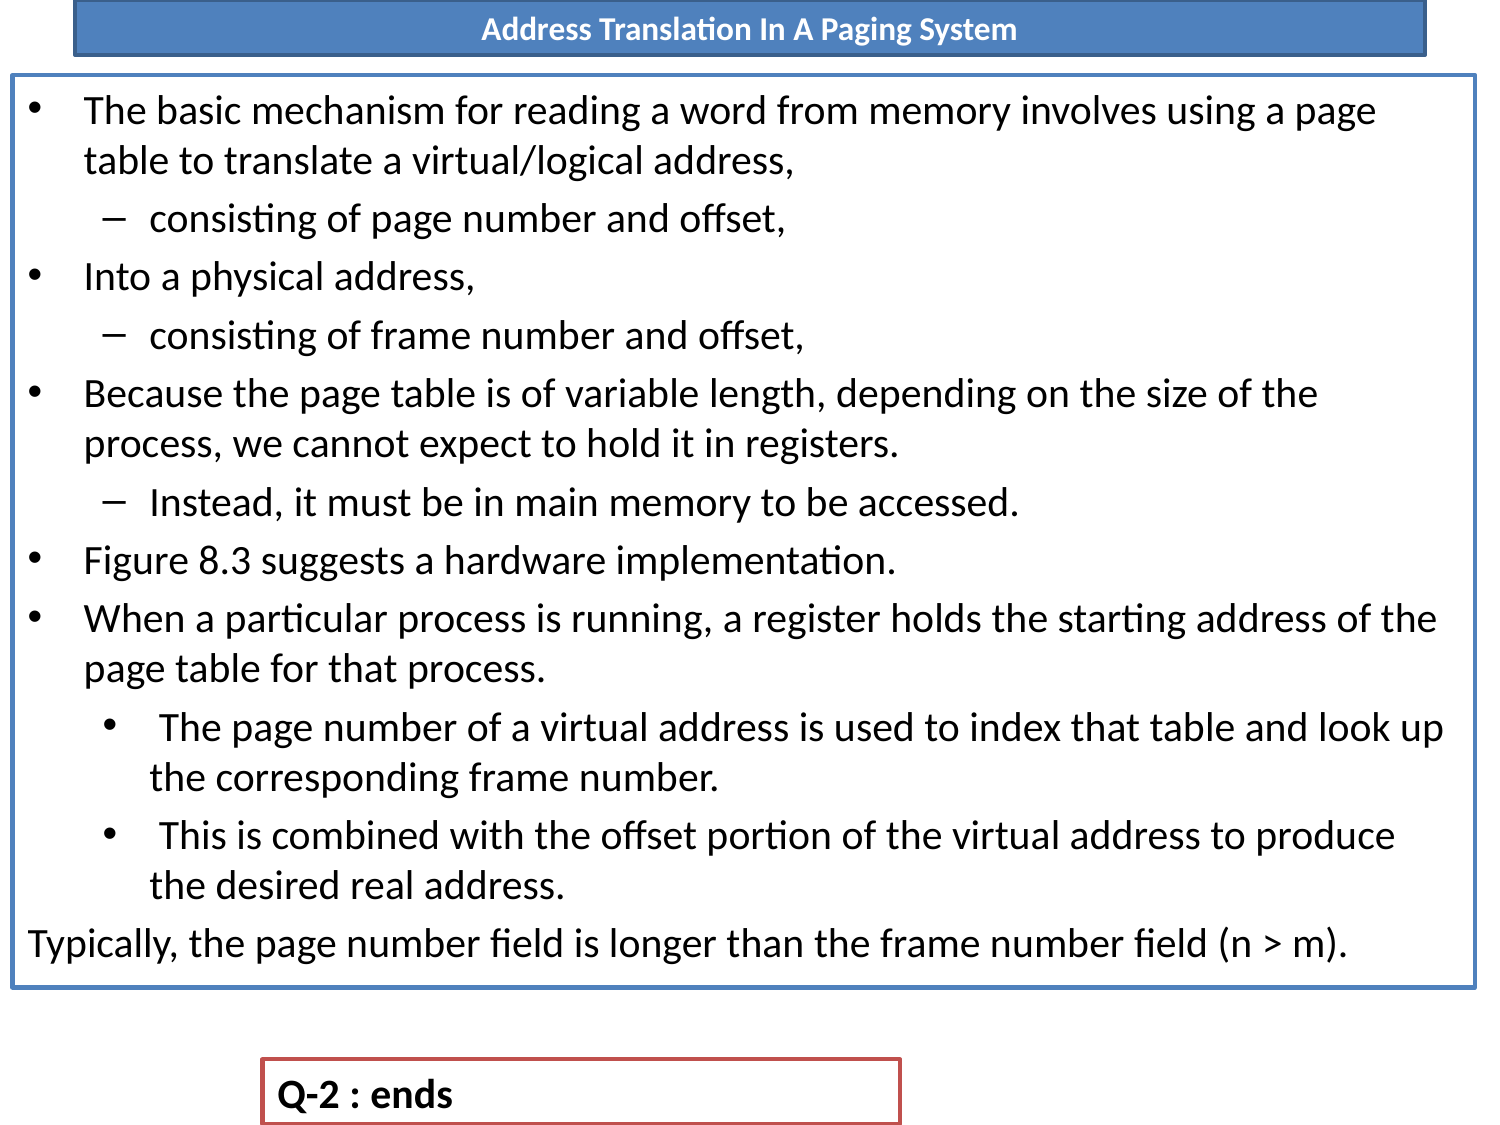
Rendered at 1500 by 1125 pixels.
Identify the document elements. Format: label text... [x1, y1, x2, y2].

text_box Q-2 : ends [260, 1057, 902, 1125]
list The basic mechanism for reading a word from memory involves using a page table to translate a virtual/logical address, consisting of page number and offset, Into a physical address, consisting of frame number and offset, Because the page table is of variable length, depending on the size of the process, we cannot expect to hold it in registers. Instead, it must be in main memory to be accessed. Figure 8.3 suggests a hardware implementation. When a particular process is running, a register holds the starting address of the page table for that process. The page number of a virtual address is used to index that table and look up the corresponding frame number. This is combined with the offset portion of the virtual address to produce the desired real address. Typically, the page number field is longer than the frame number field (n > m). [10, 73, 1477, 990]
title Address Translation In A Paging System [73, 0, 1427, 57]
